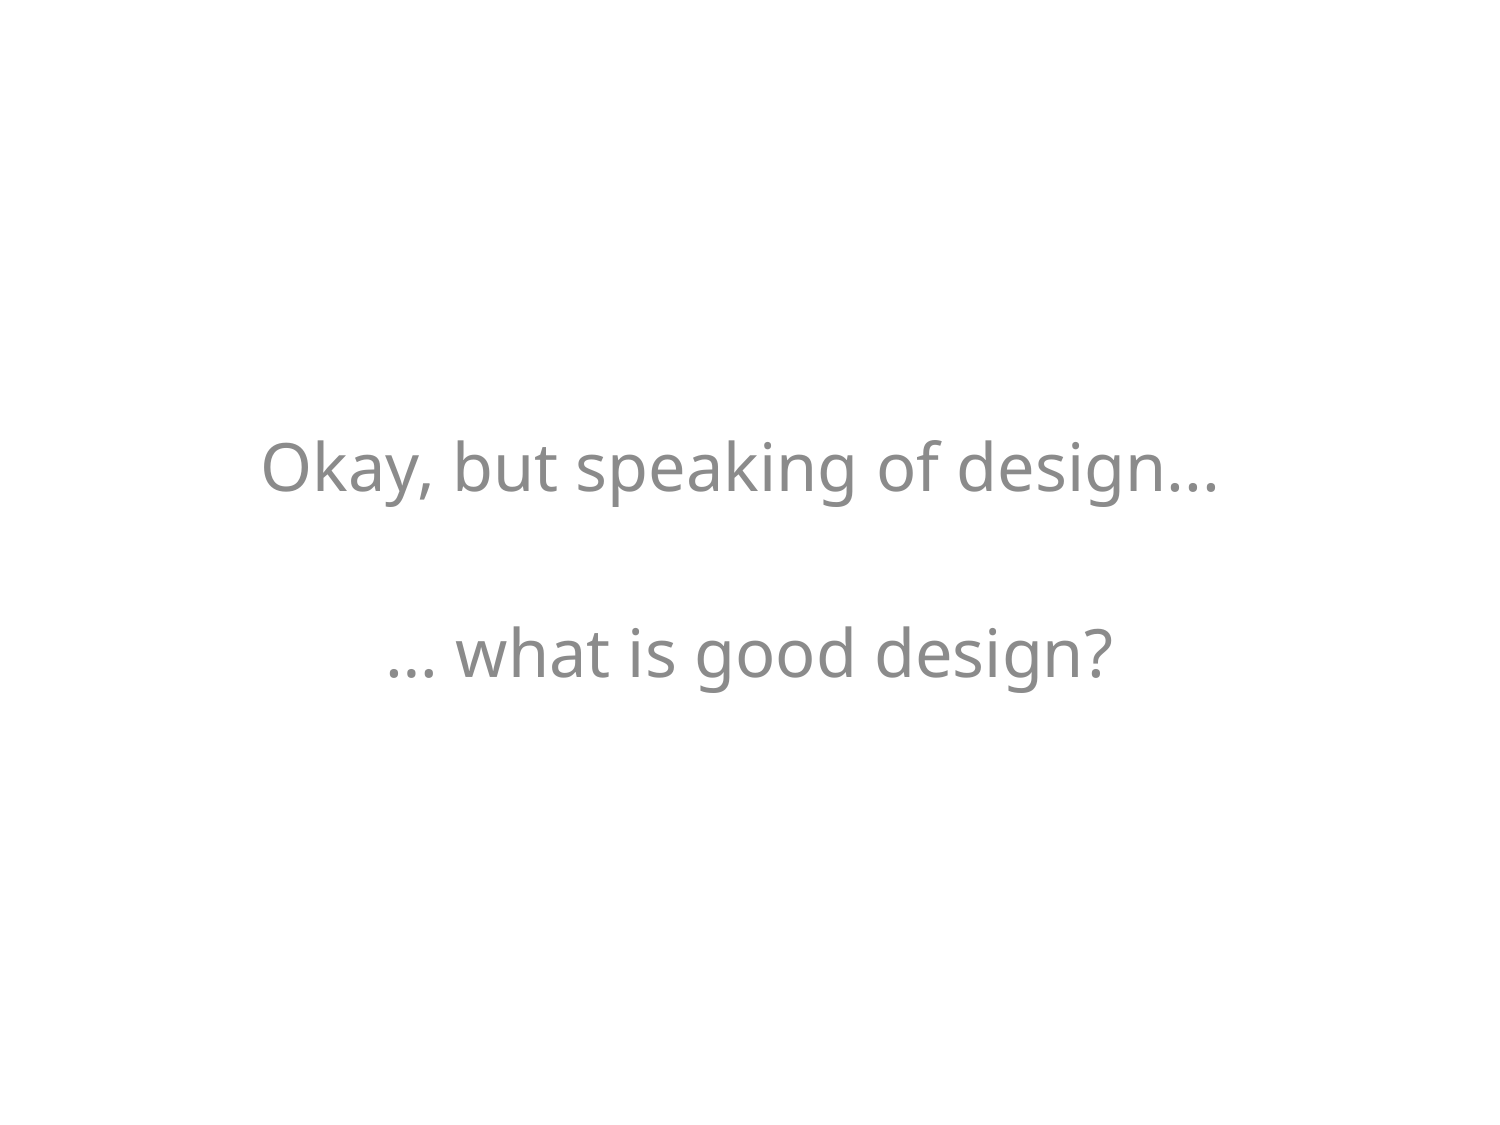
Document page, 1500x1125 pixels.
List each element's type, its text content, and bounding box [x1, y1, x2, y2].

text_box Okay, but speaking of design... … what is good design? [75, 77, 1425, 1046]
